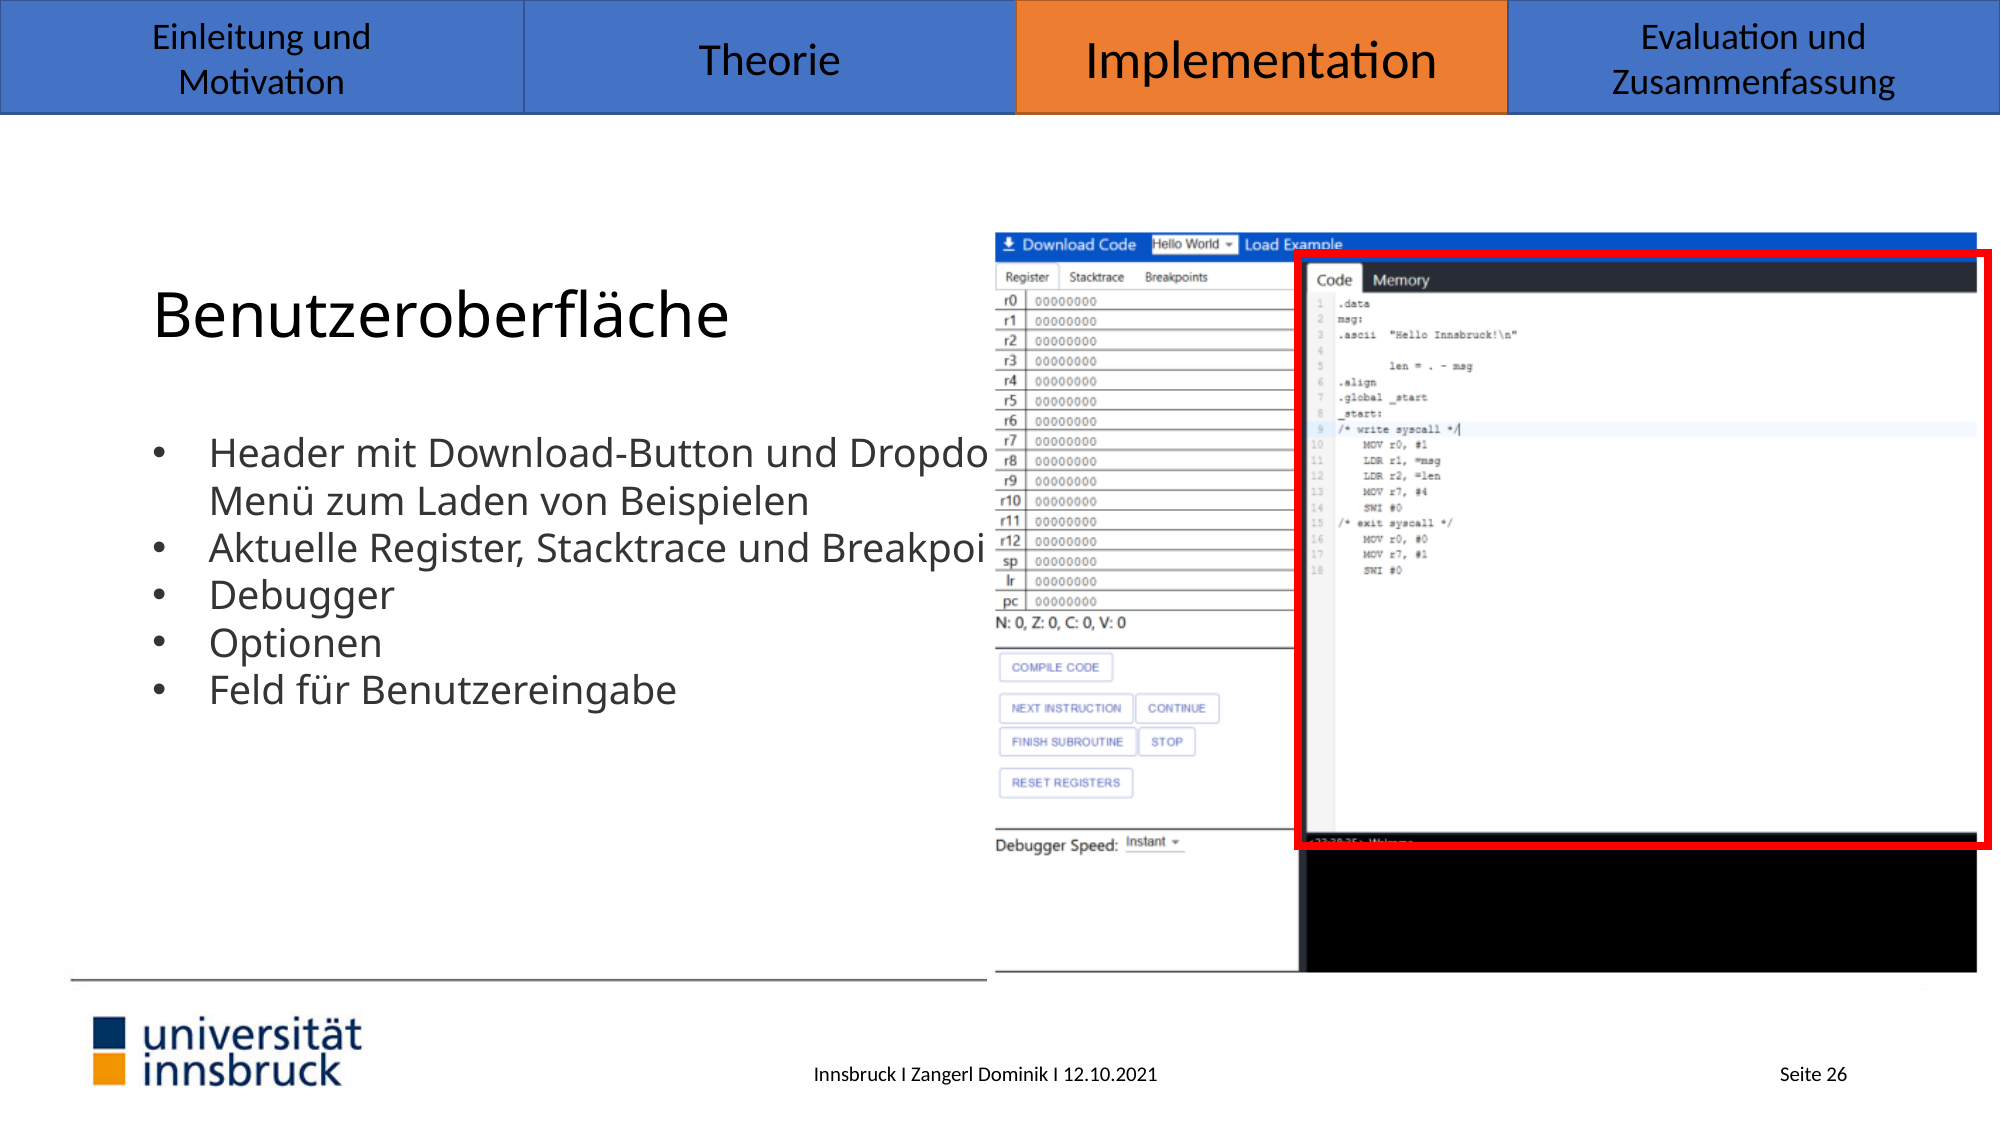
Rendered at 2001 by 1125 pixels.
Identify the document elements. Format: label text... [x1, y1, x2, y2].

text_box Einleitung und Motivation [0, 0, 523, 115]
text_box Evaluation und Zusammenfassung [1507, 0, 2000, 115]
title Benutzeroberfläche [137, 279, 987, 359]
subtitle Header mit Download-Button und Dropdown- Menü zum Laden von Beispielen Aktuelle Register, Stacktrace und Breakpoints Debugger Optionen Feld für Benutzereingabe [137, 373, 987, 926]
text_box Implementation [1015, 0, 1507, 115]
picture [0, 115, 2000, 1125]
footer Innsbruck I Zangerl Dominik I 12.10.2021 [610, 1042, 1362, 1103]
text_box Theorie [523, 0, 1015, 115]
slide_number Seite 26 [1412, 1042, 1863, 1103]
